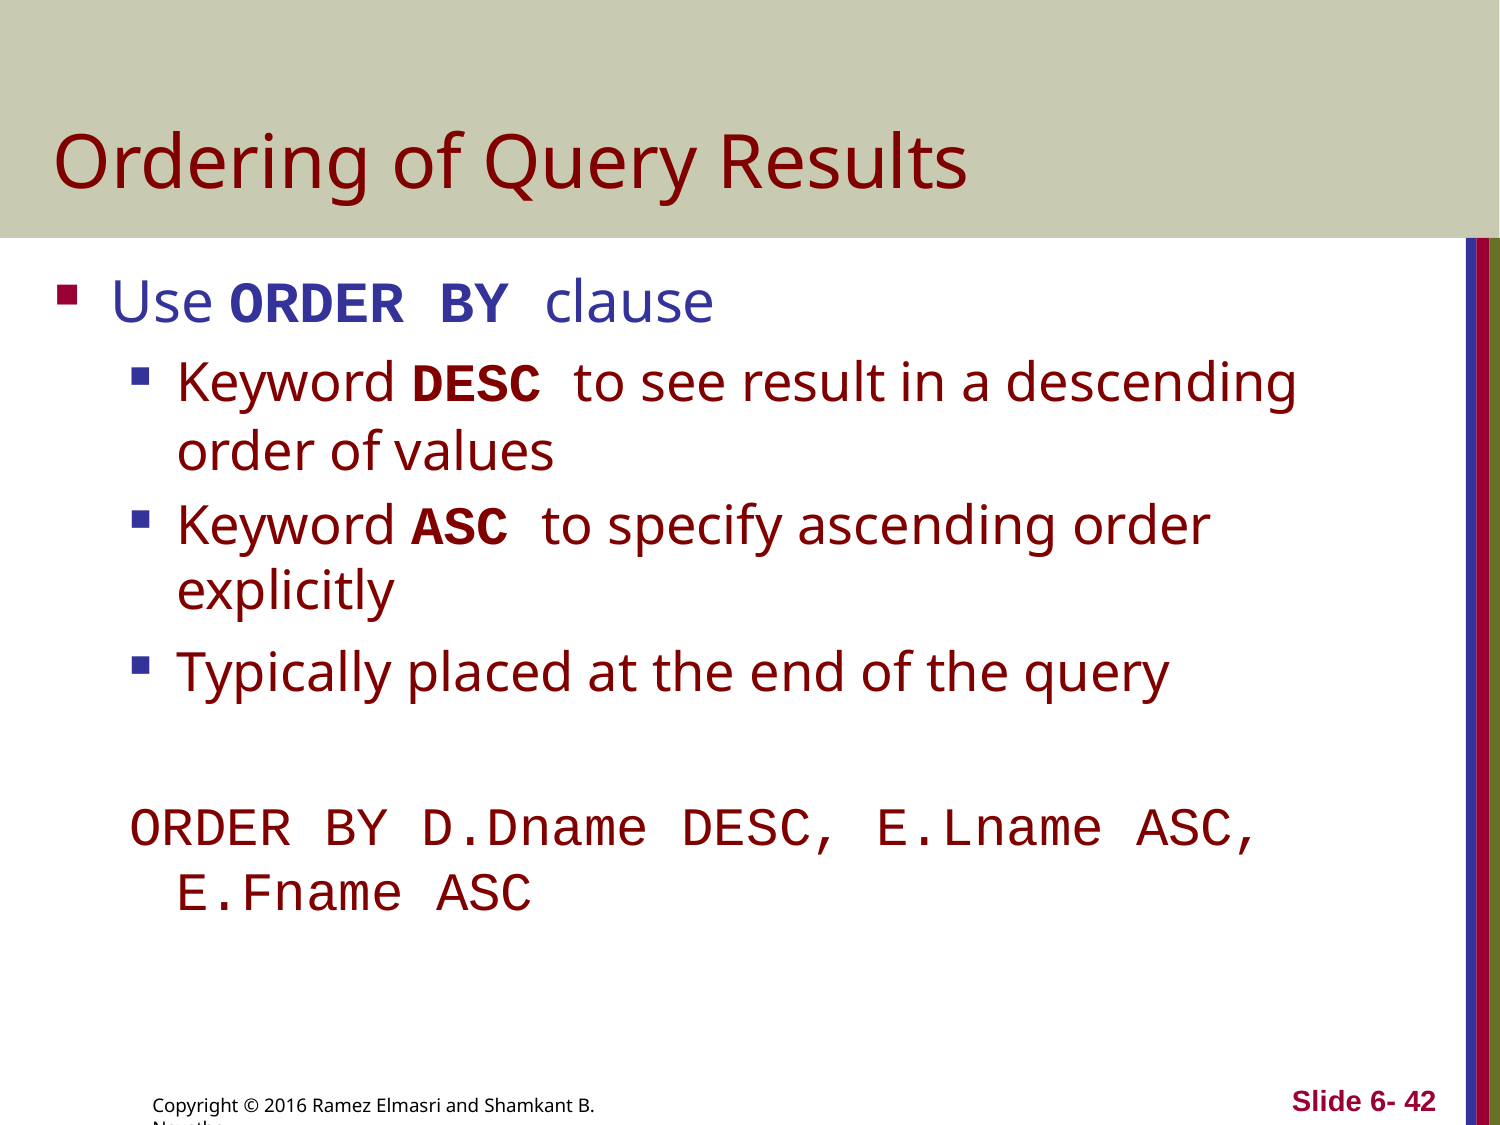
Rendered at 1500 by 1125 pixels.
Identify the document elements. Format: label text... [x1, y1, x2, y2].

title Ordering of Query Results [50, 2, 1296, 301]
text_box Use ORDER BY clause Keyword DESC to see result in a descending order of values Keyword ASC to specify ascending order explicitly Typically placed at the end of the query ORDER BY D.Dname DESC, E.Lname ASC, E.Fname ASC [52, 246, 1401, 922]
slide_number Slide 6- 42 [1289, 1083, 1444, 1125]
footer Copyright © 2016 Ramez Elmasri and Shamkant B. Navathe [150, 1093, 658, 1125]
